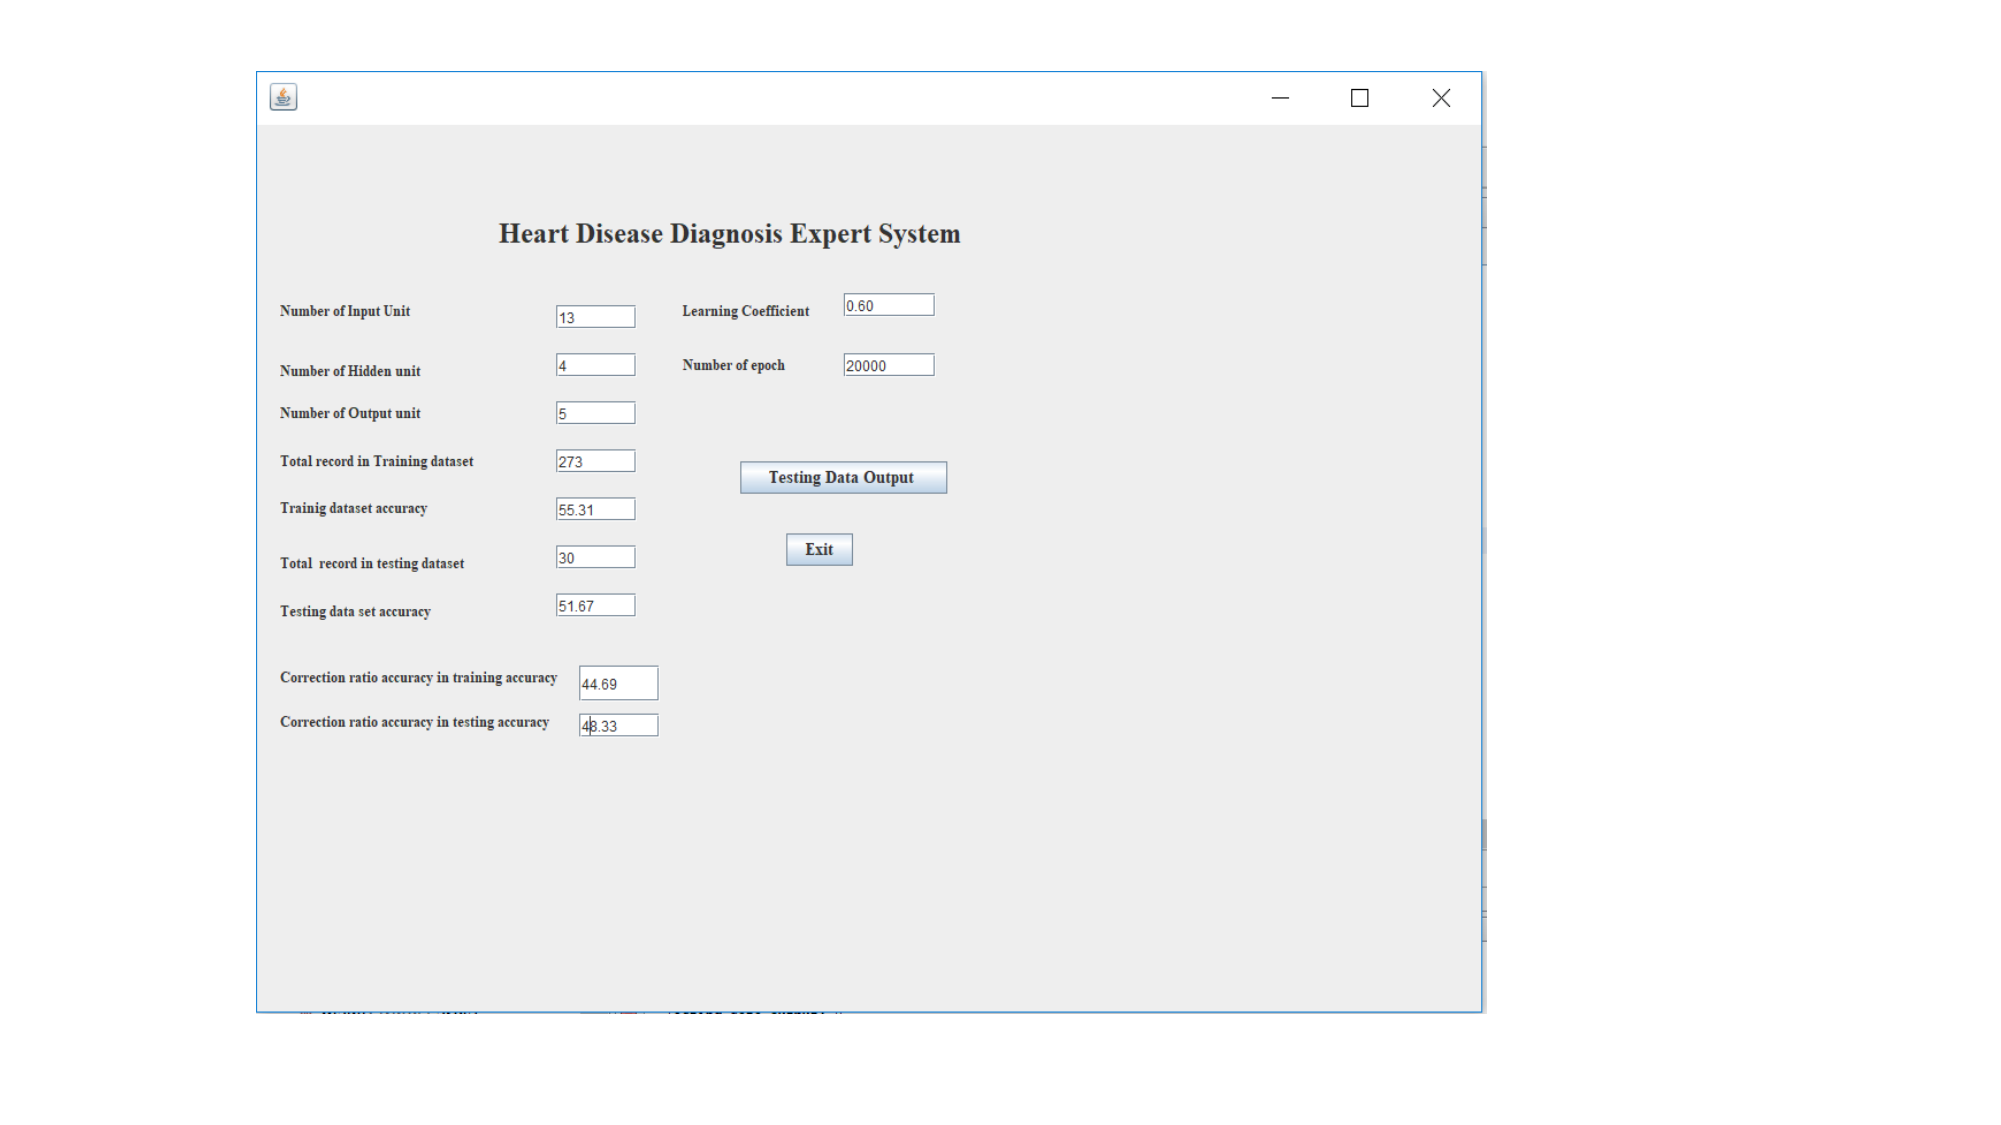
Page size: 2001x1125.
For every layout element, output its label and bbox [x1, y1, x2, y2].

list [256, 71, 1487, 1014]
